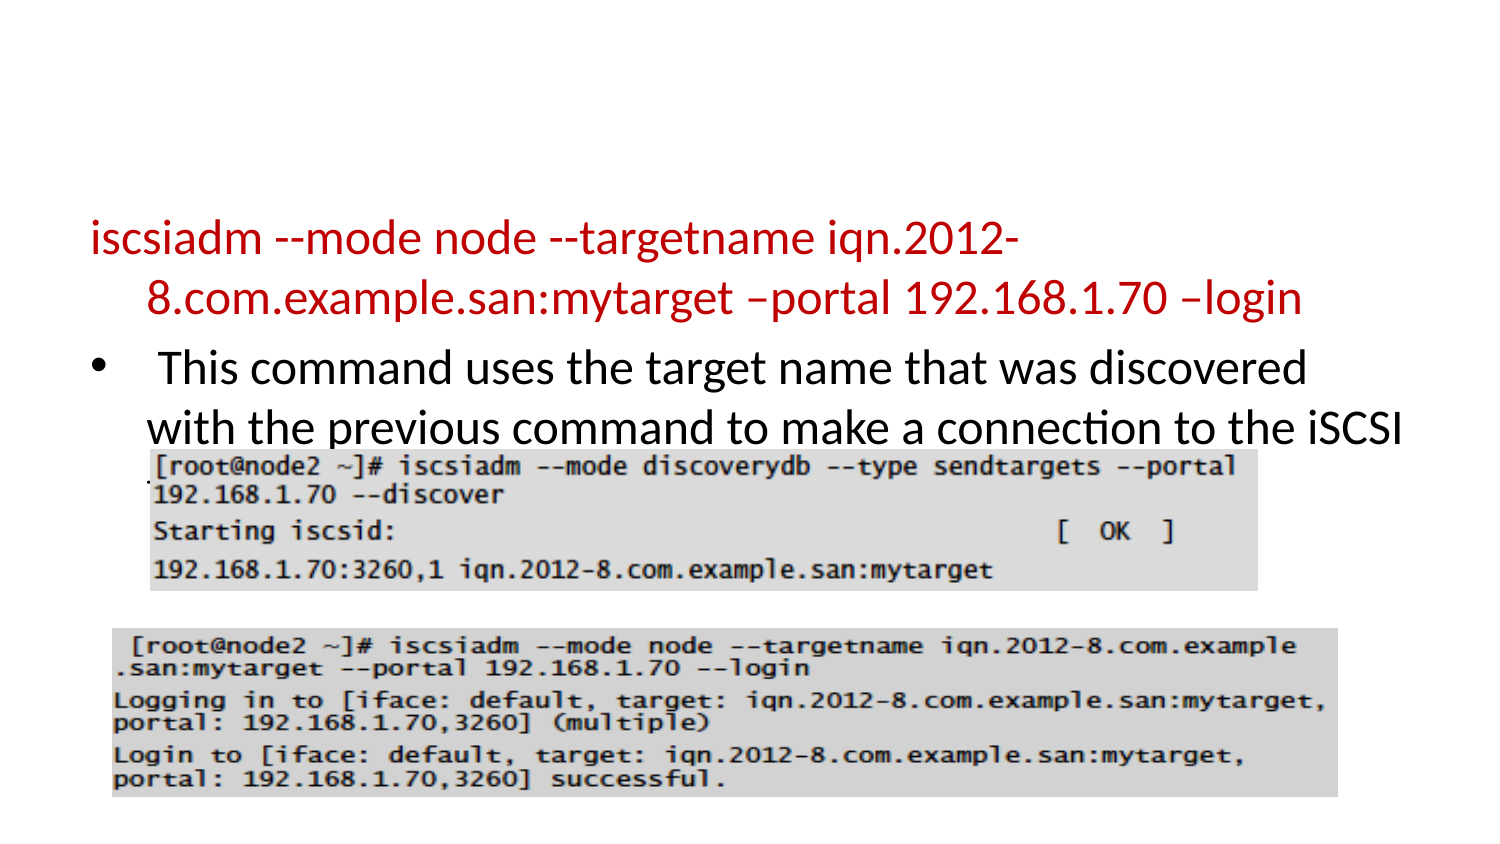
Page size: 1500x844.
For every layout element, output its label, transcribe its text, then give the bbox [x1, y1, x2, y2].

list iscsiadm --mode node --targetname iqn.2012-8.com.example.san:mytarget –portal 192.168.1.70 –login This command uses the target name that was discovered with the previous command to make a connection to the iSCSI target [75, 196, 1425, 704]
picture [112, 627, 1338, 798]
picture [149, 449, 1259, 591]
